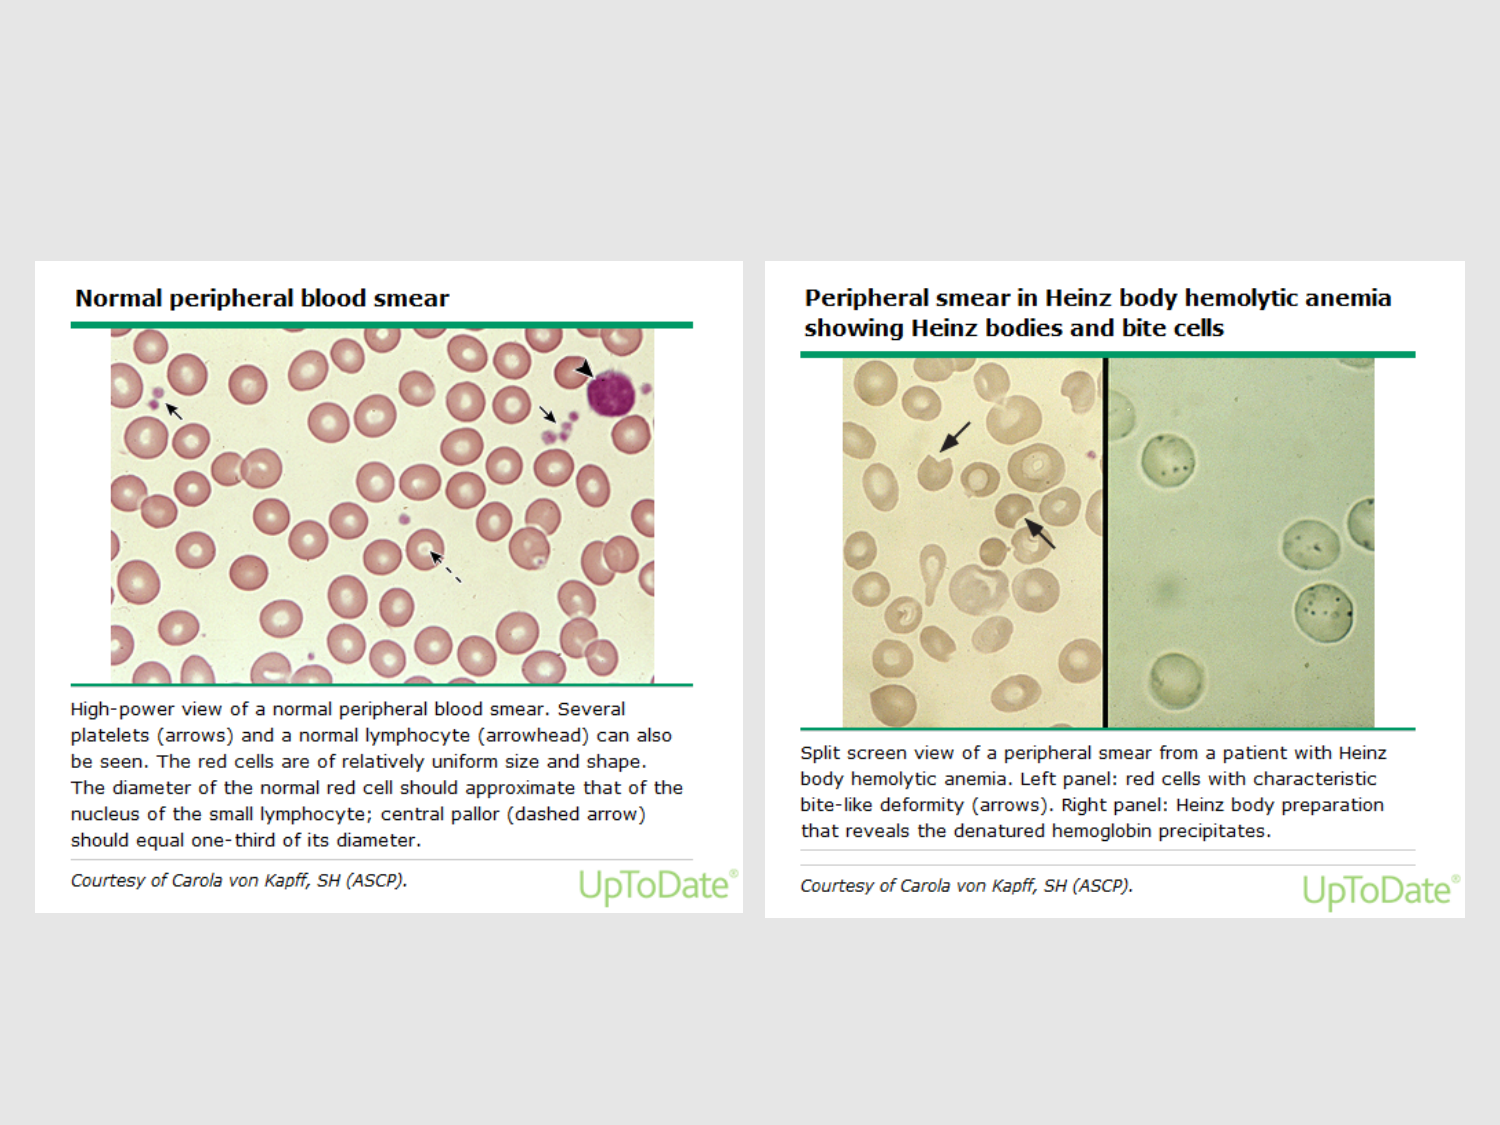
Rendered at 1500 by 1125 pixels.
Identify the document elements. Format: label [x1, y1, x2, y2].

list [35, 261, 743, 914]
list [764, 261, 1465, 918]
